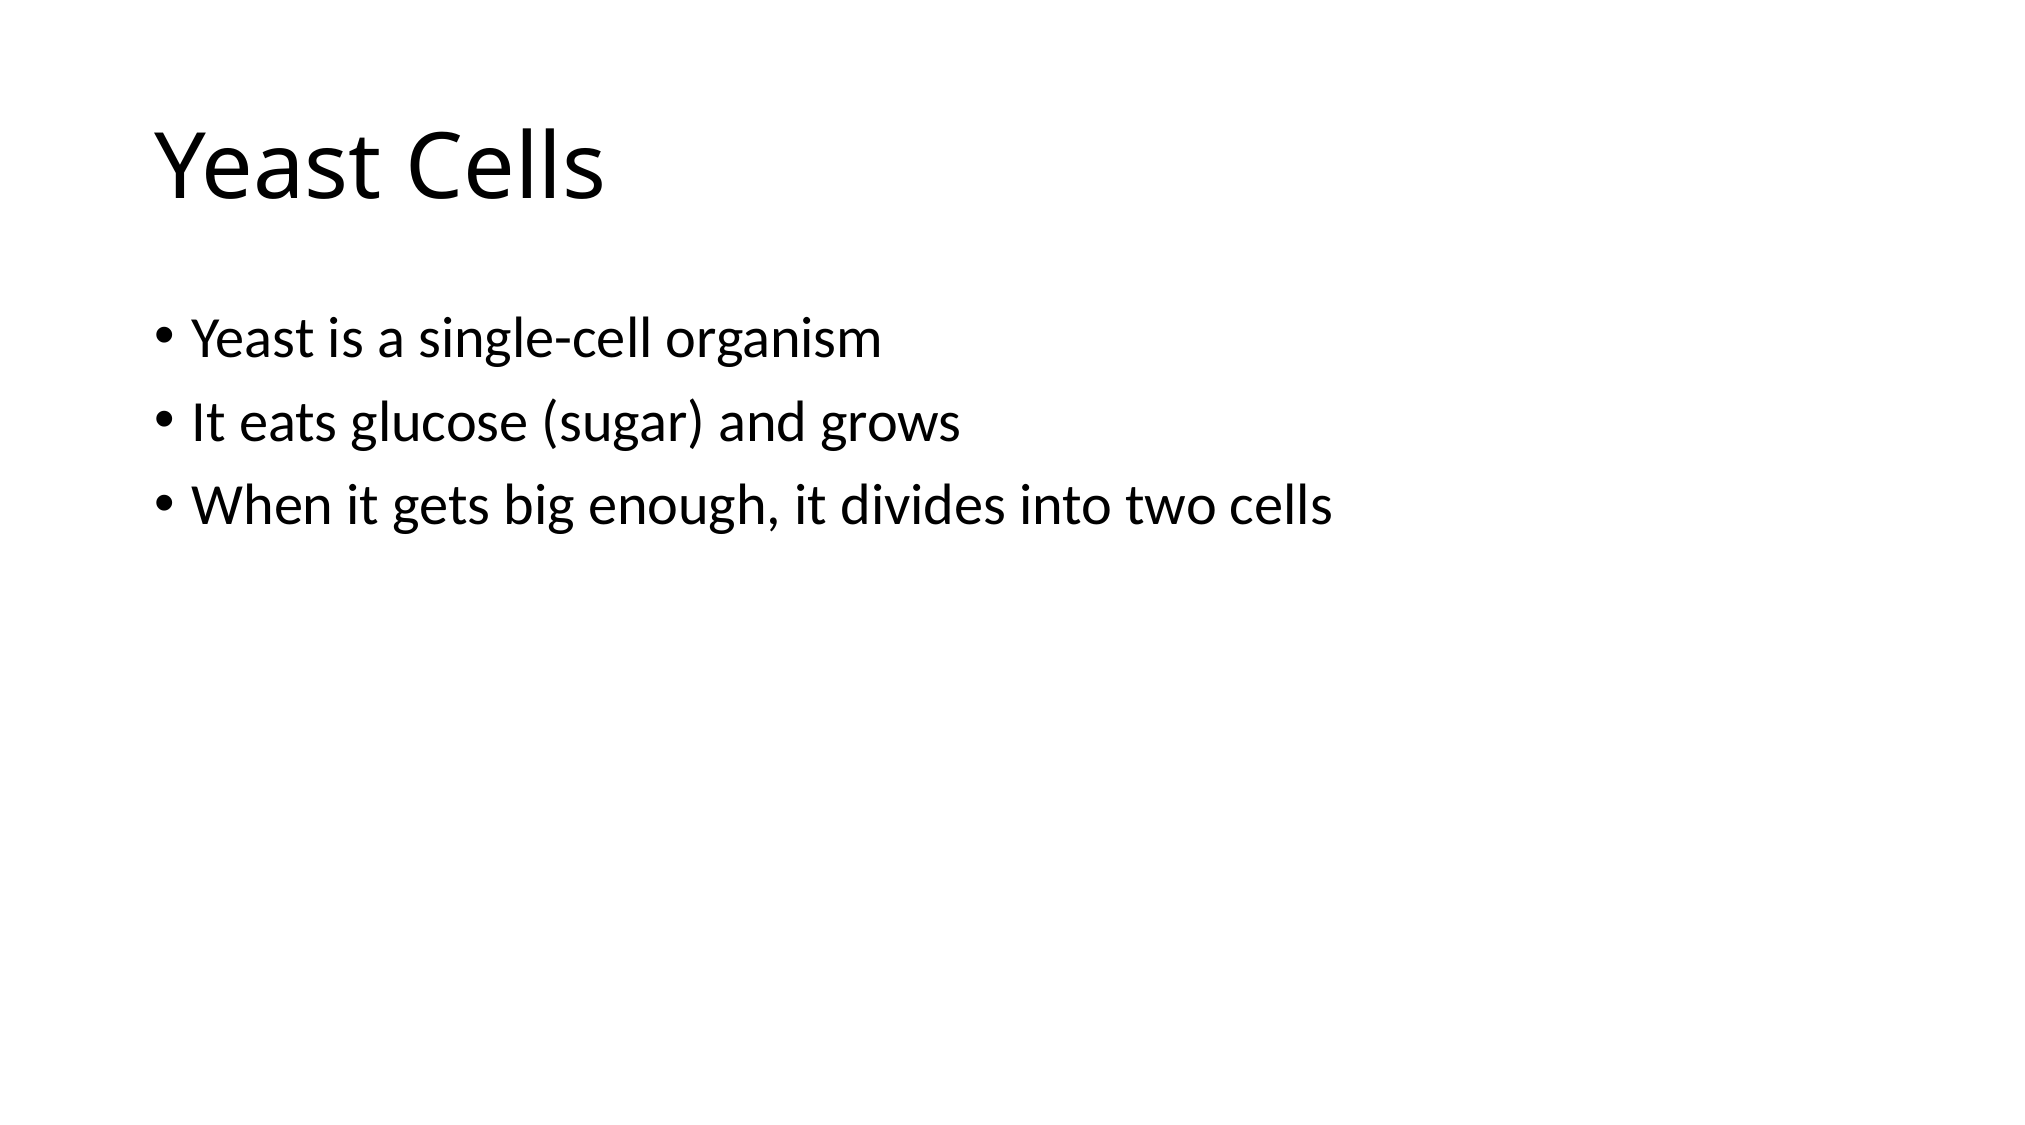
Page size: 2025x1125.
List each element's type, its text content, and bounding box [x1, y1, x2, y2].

title Yeast Cells [139, 59, 1886, 278]
list Yeast is a single-cell organism It eats glucose (sugar) and grows When it gets big enough, it divides into two cells [139, 299, 1886, 1014]
